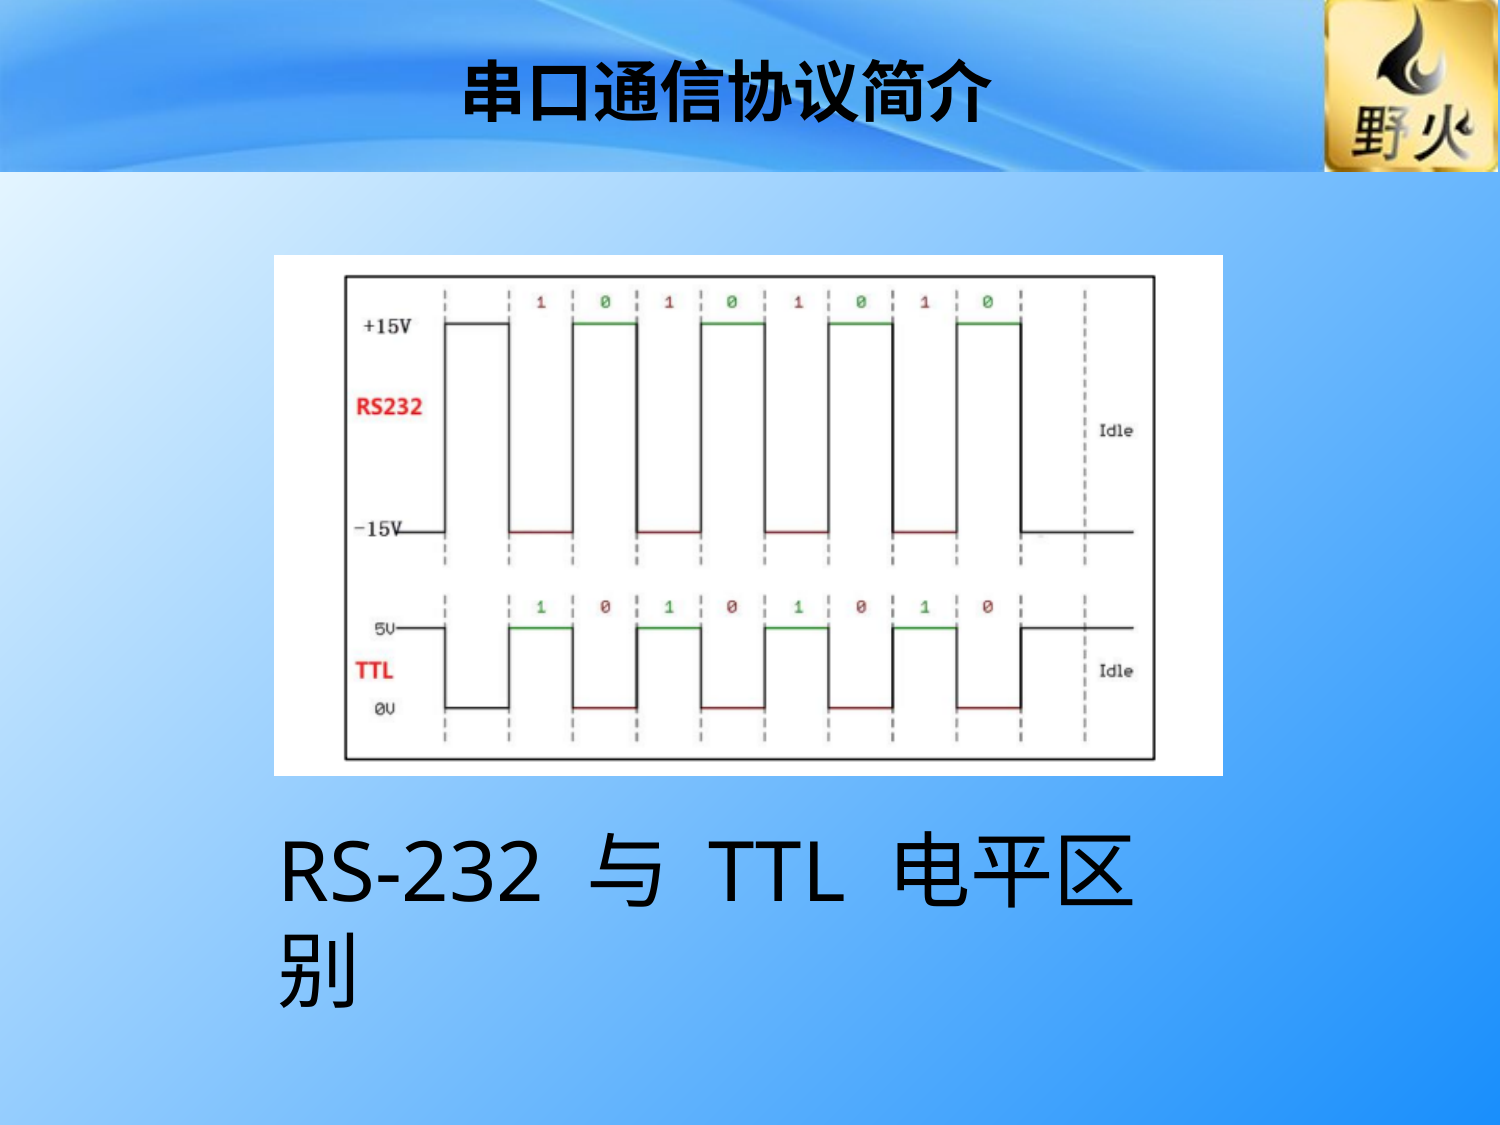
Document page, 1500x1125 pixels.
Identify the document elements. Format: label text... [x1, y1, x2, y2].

picture [274, 255, 1224, 776]
text_box RS-232 与 TTL 电平区别 [262, 810, 1224, 1026]
picture [0, 0, 1498, 172]
